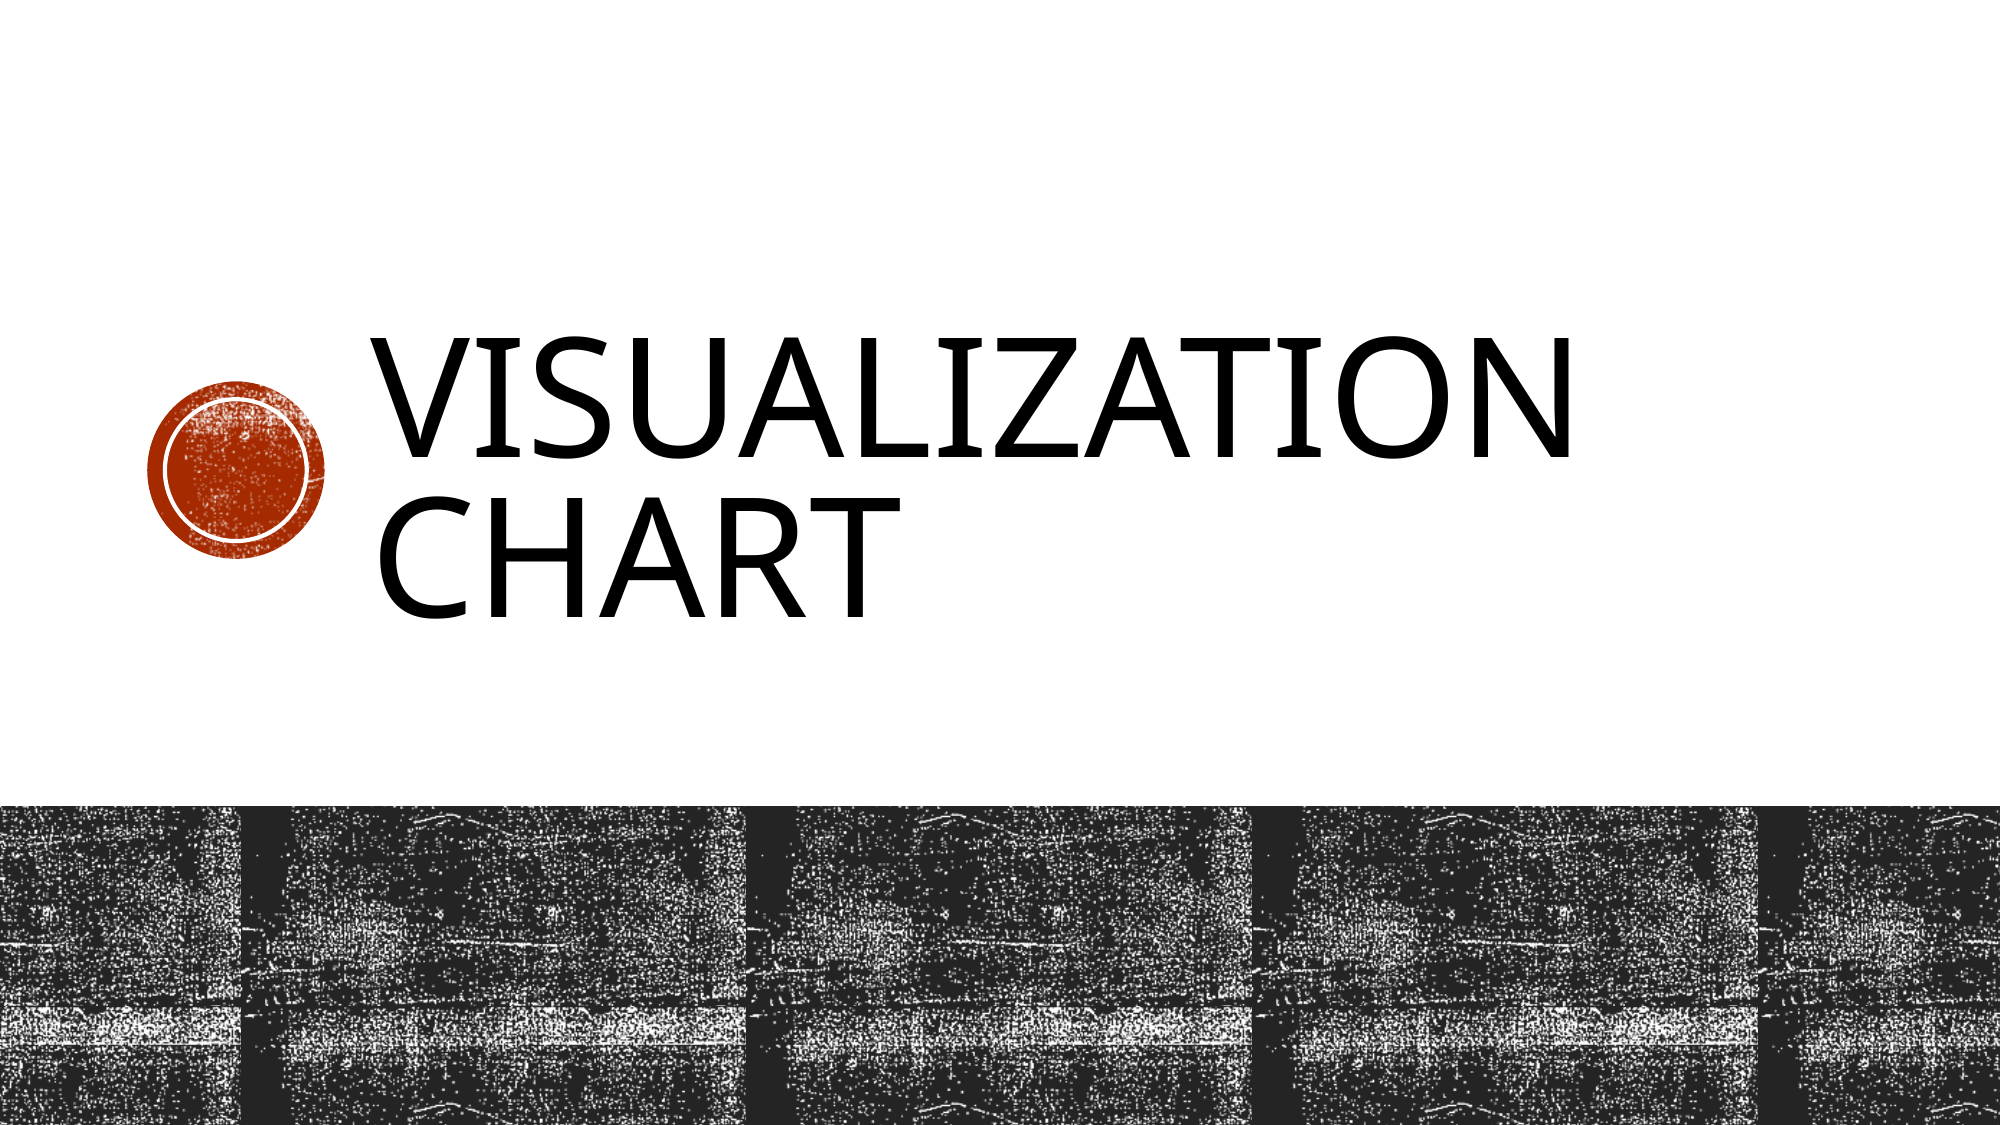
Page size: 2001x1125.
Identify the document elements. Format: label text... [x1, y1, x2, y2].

title Visualization Chart [355, 201, 1878, 779]
